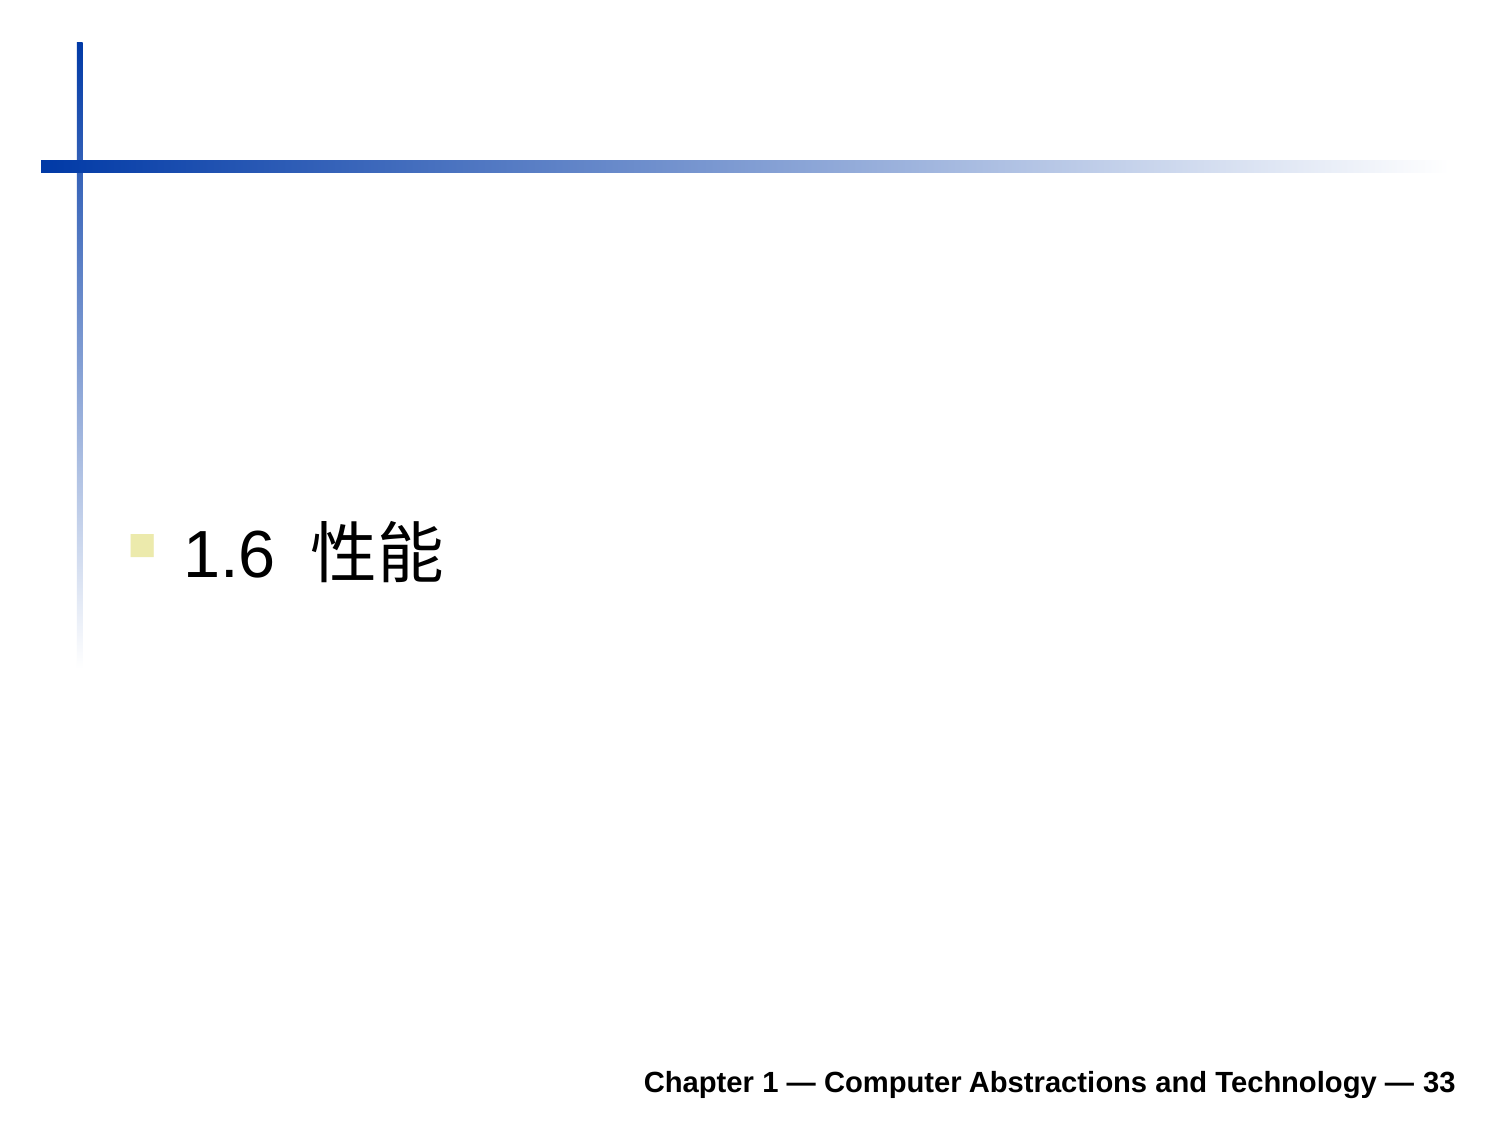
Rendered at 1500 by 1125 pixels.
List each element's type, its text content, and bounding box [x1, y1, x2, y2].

footer Chapter 1 — Computer Abstractions and Technology — 33 [277, 1046, 1471, 1106]
list 1.6 性能 [112, 503, 1469, 1024]
